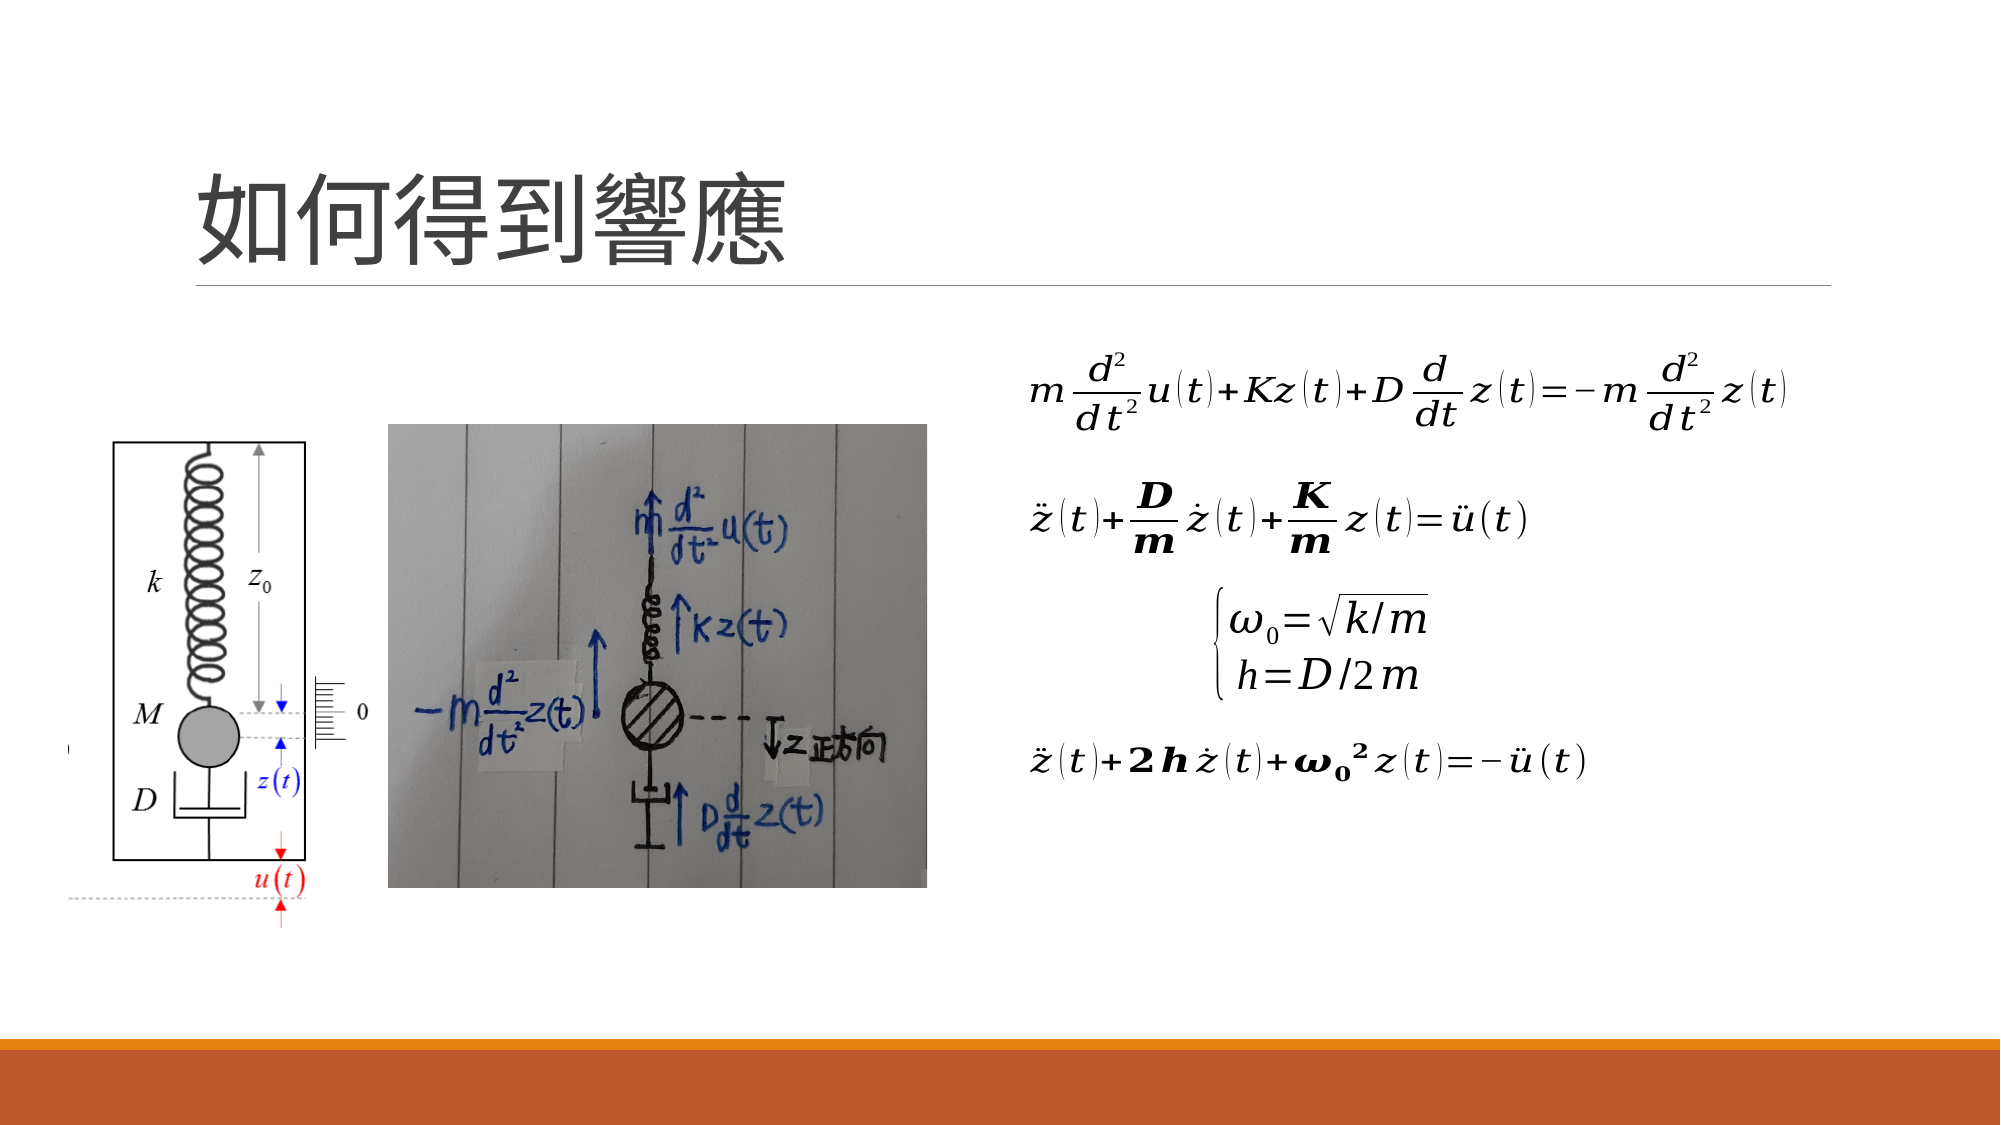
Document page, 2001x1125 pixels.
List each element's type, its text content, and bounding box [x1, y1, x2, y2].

picture [68, 385, 928, 938]
title 如何得到響應 [180, 47, 1830, 285]
